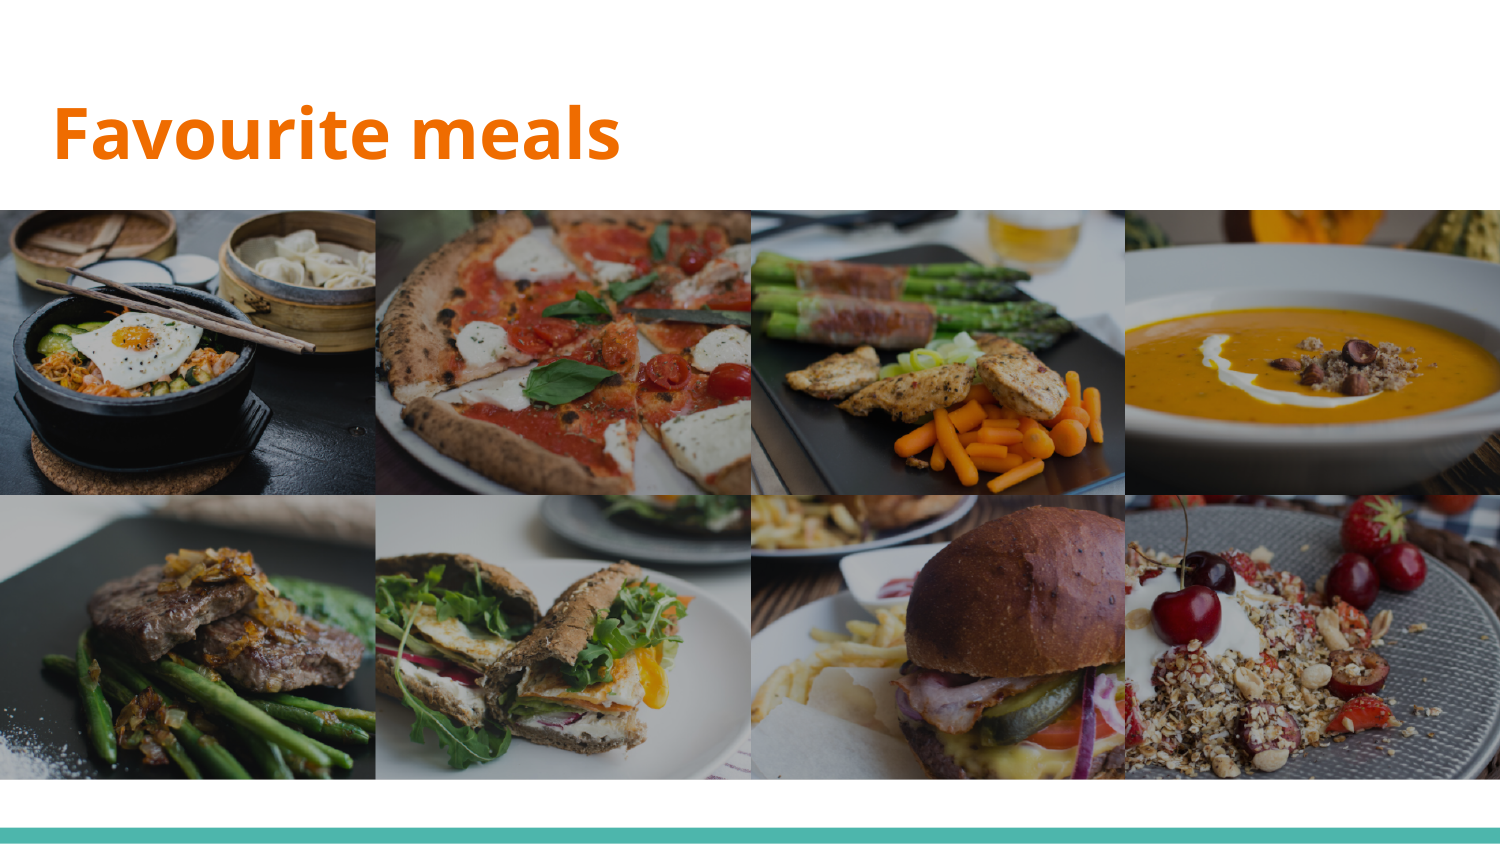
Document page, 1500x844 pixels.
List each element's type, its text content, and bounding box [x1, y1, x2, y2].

title Favourite meals [51, 72, 1449, 189]
picture [0, 207, 1500, 780]
